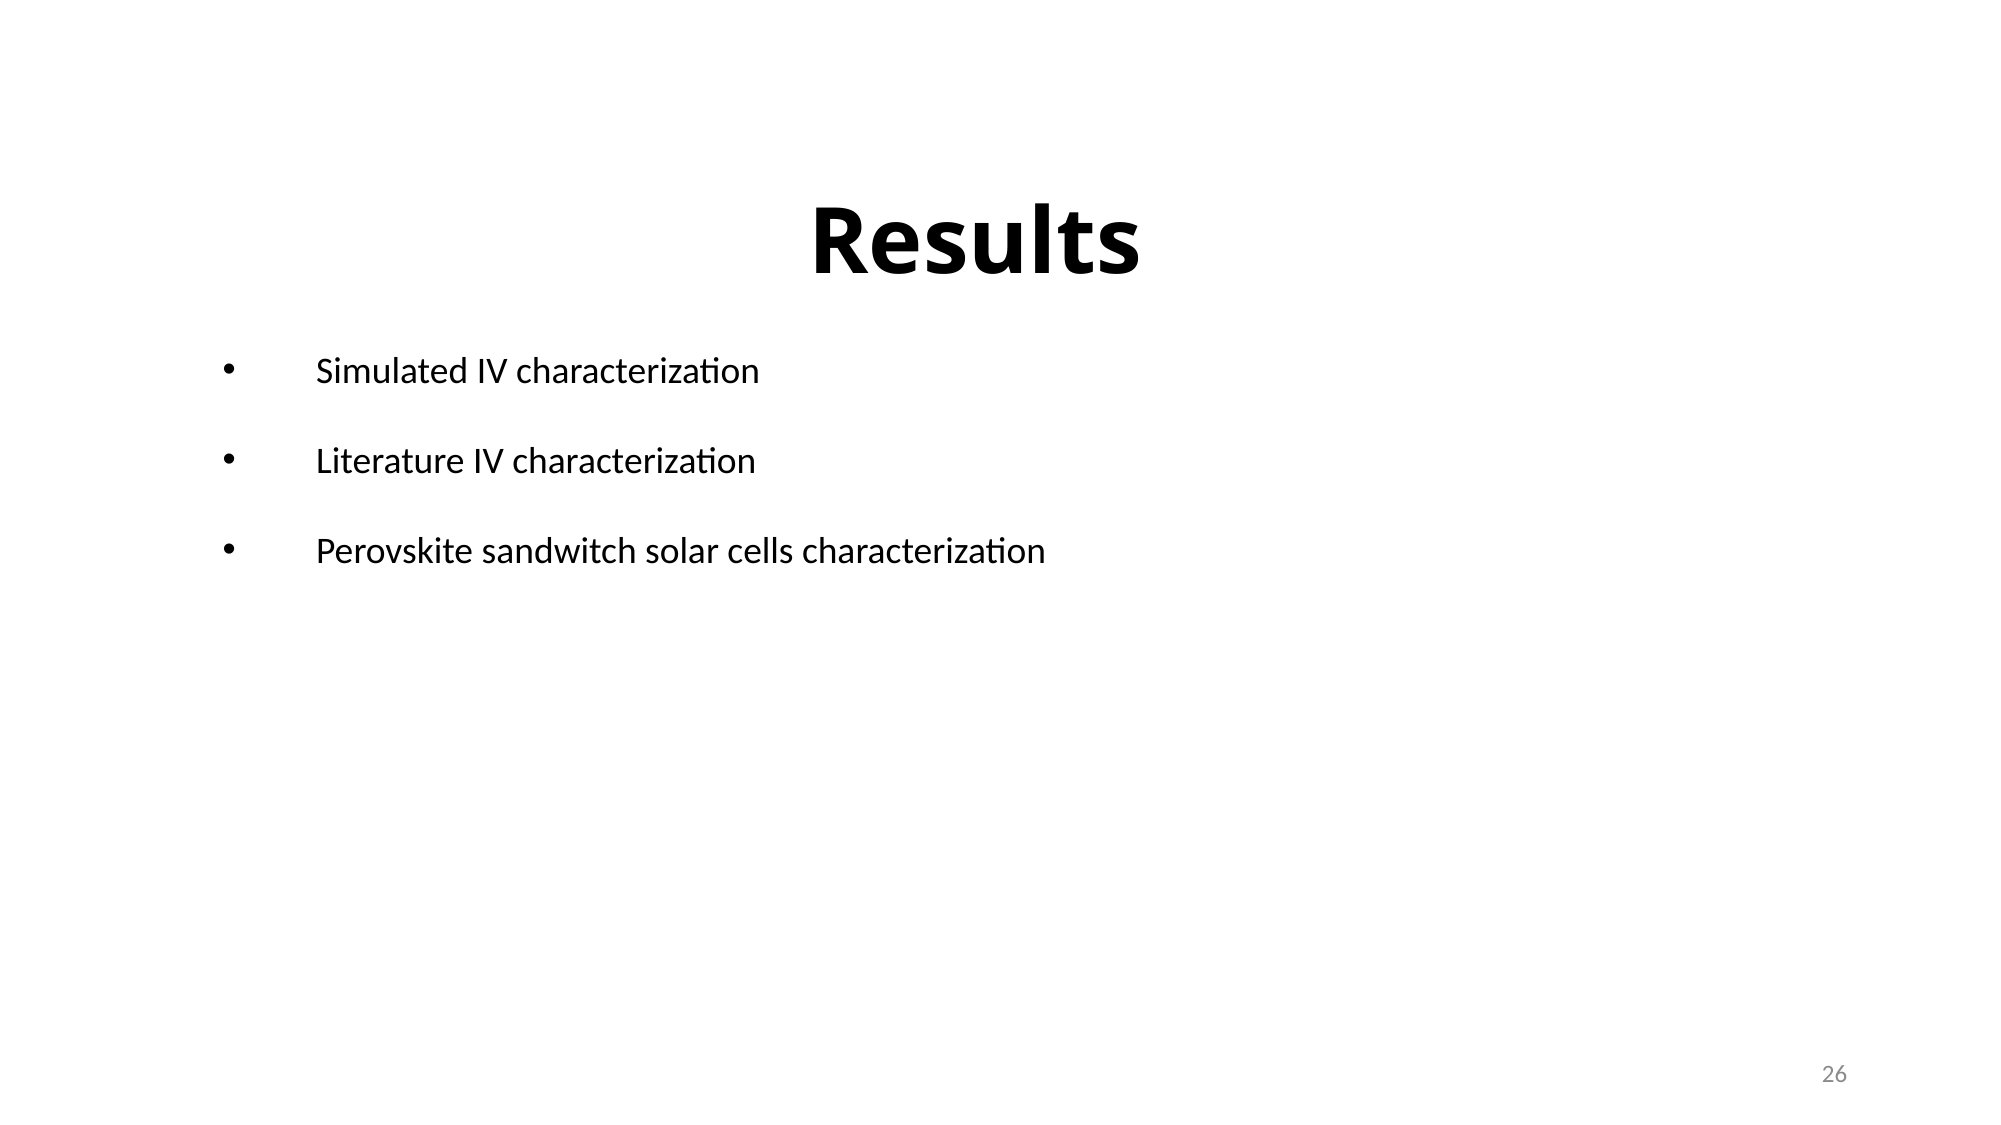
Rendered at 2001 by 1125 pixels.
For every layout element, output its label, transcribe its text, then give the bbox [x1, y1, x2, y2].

title Results [112, 134, 1838, 353]
text_box Simulated IV characterization Literature IV characterization Perovskite sandwitch solar cells characterization [207, 338, 1323, 624]
slide_number 26 [1412, 1042, 1863, 1103]
